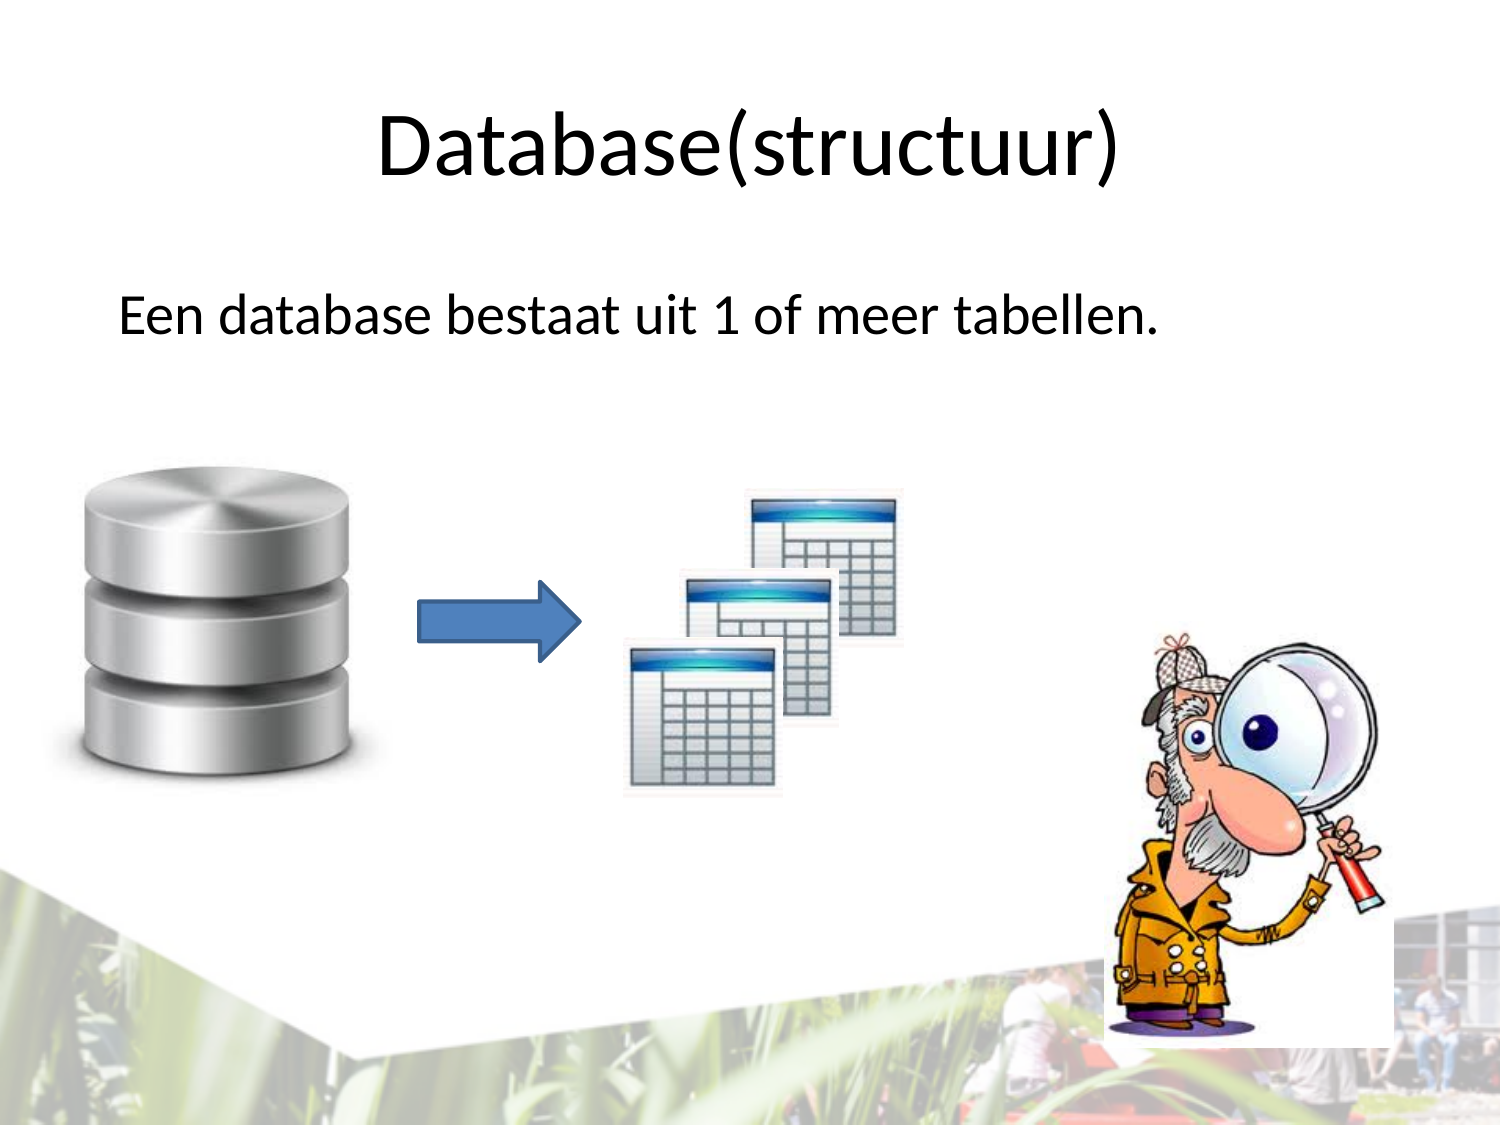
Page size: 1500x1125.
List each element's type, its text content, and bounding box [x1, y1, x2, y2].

picture [622, 488, 904, 798]
picture [1104, 621, 1394, 1049]
picture [41, 445, 394, 798]
text_box Een database bestaat uit 1 of meer tabellen. [103, 269, 1462, 444]
text_box [417, 579, 582, 664]
title Database(structuur) [75, 45, 1425, 233]
